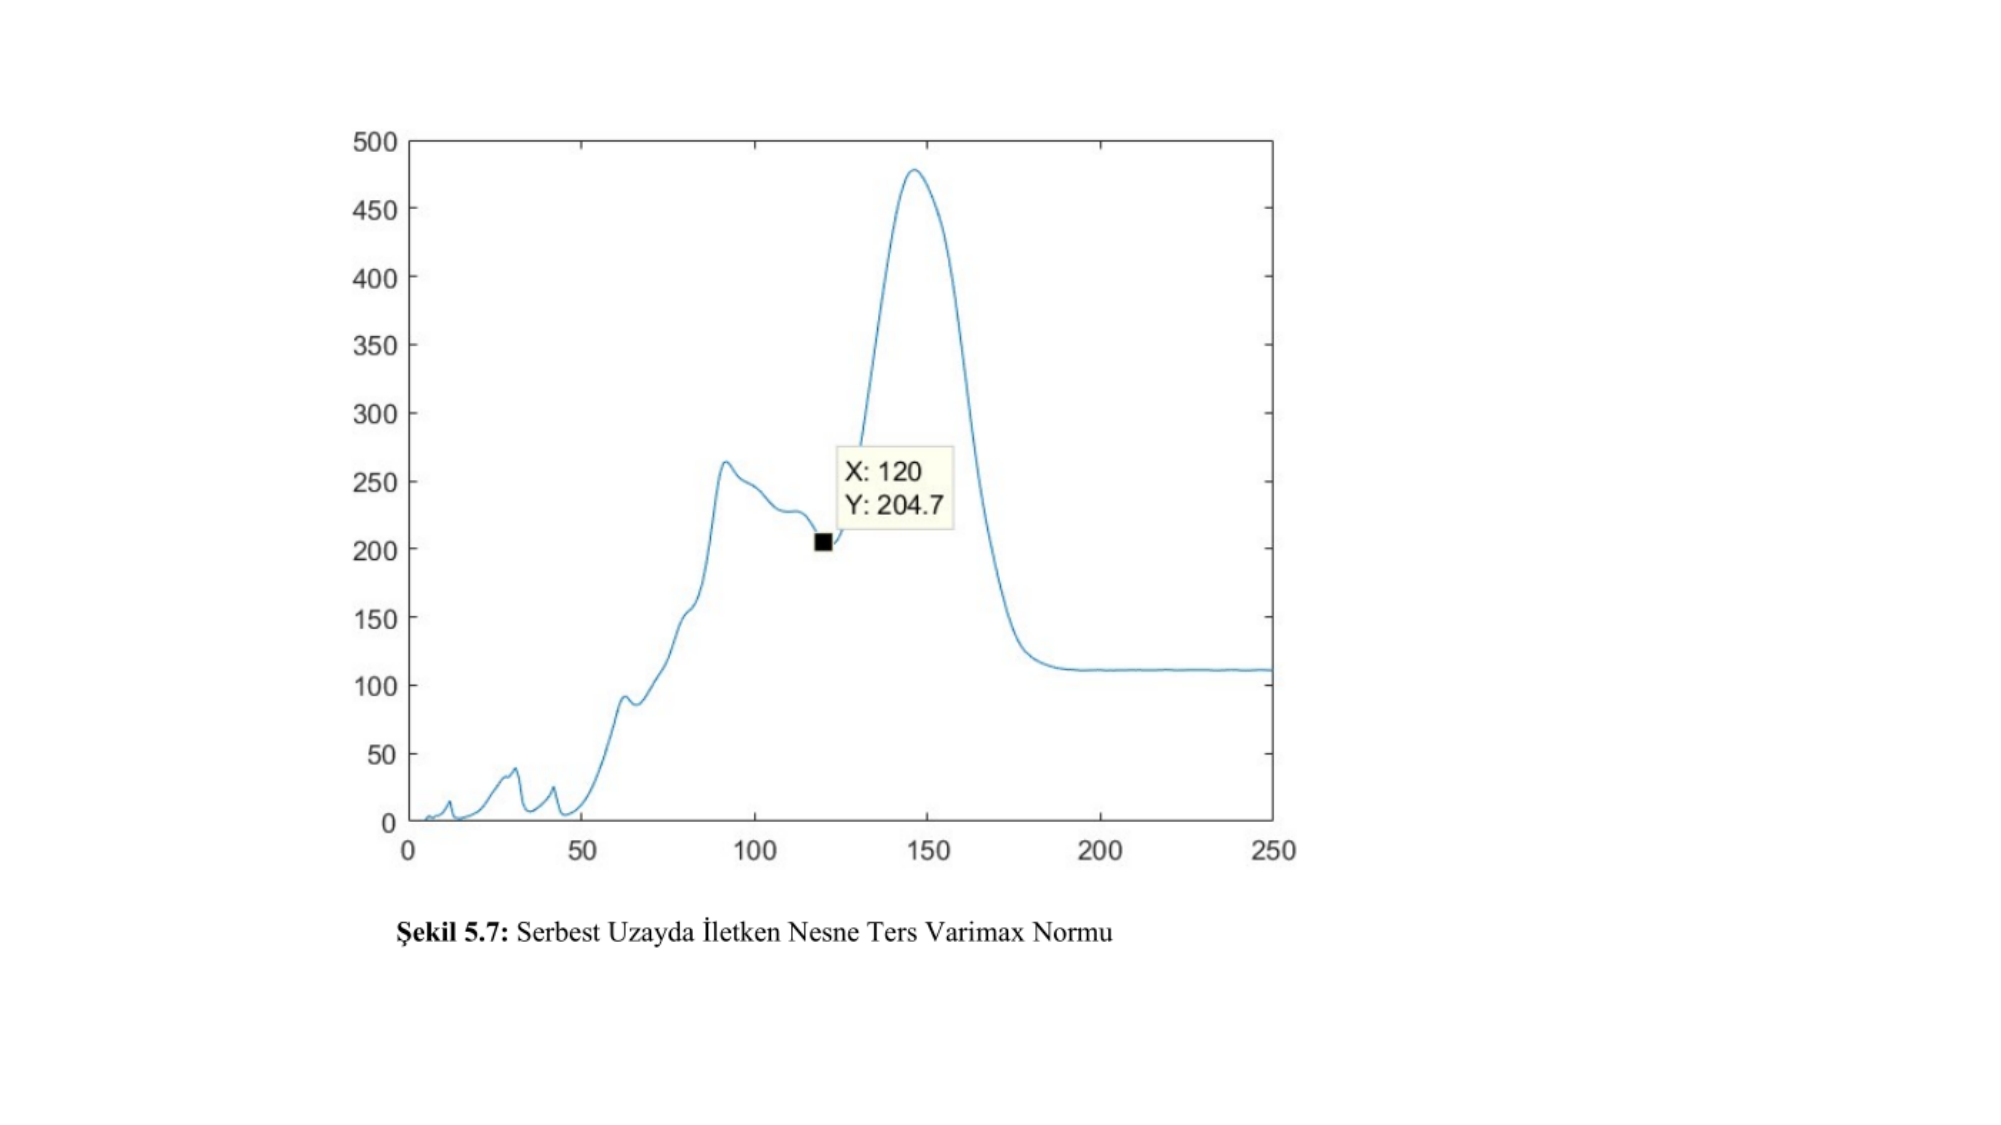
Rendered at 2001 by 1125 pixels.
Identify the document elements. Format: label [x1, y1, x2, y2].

list [290, 96, 1353, 1016]
